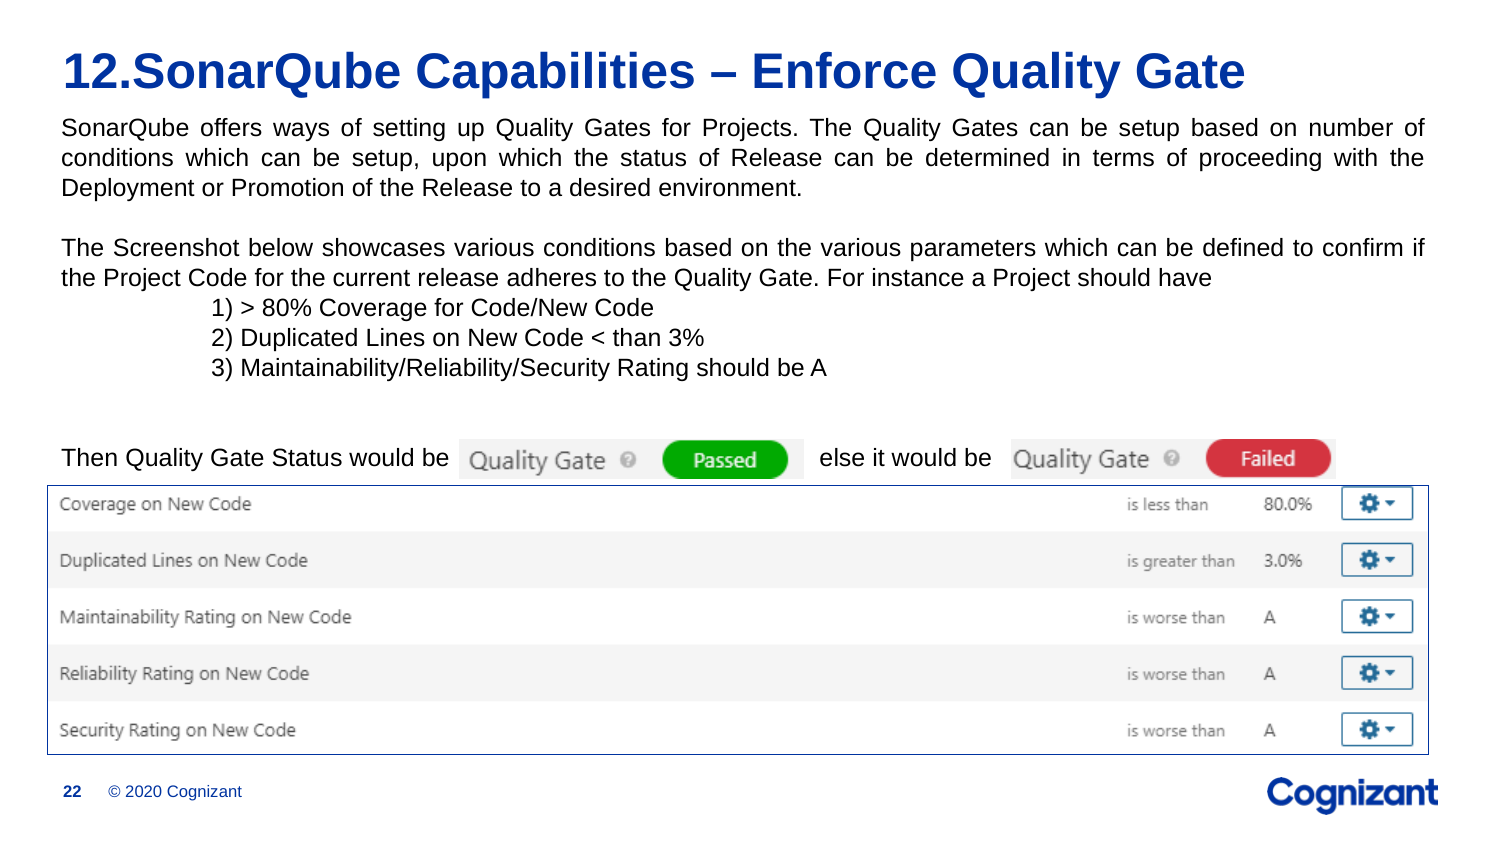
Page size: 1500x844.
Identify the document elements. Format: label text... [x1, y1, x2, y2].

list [47, 485, 1429, 755]
slide_number 22 [63, 780, 101, 801]
text_box SonarQube offers ways of setting up Quality Gates for Projects. The Quality Gates can be setup based on number of conditions which can be setup, upon which the status of Release can be determined in terms of proceeding with the Deployment or Promotion of the Release to a desired environment. The Screenshot below showcases various conditions based on the various parameters which can be defined to confirm if the Project Code for the current release adheres to the Quality Gate. For instance a Project should have 1) > 80% Coverage for Code/New Code 2) Duplicated Lines on New Code < than 3% 3) Maintainability/Reliability/Security Rating should be A Then Quality Gate Status would be else it would be [61, 111, 1429, 472]
footer © 2020 Cognizant [108, 770, 859, 801]
title 12.SonarQube Capabilities – Enforce Quality Gate [63, 45, 1444, 147]
picture [1267, 777, 1438, 815]
picture [459, 439, 804, 479]
picture [1010, 439, 1336, 479]
